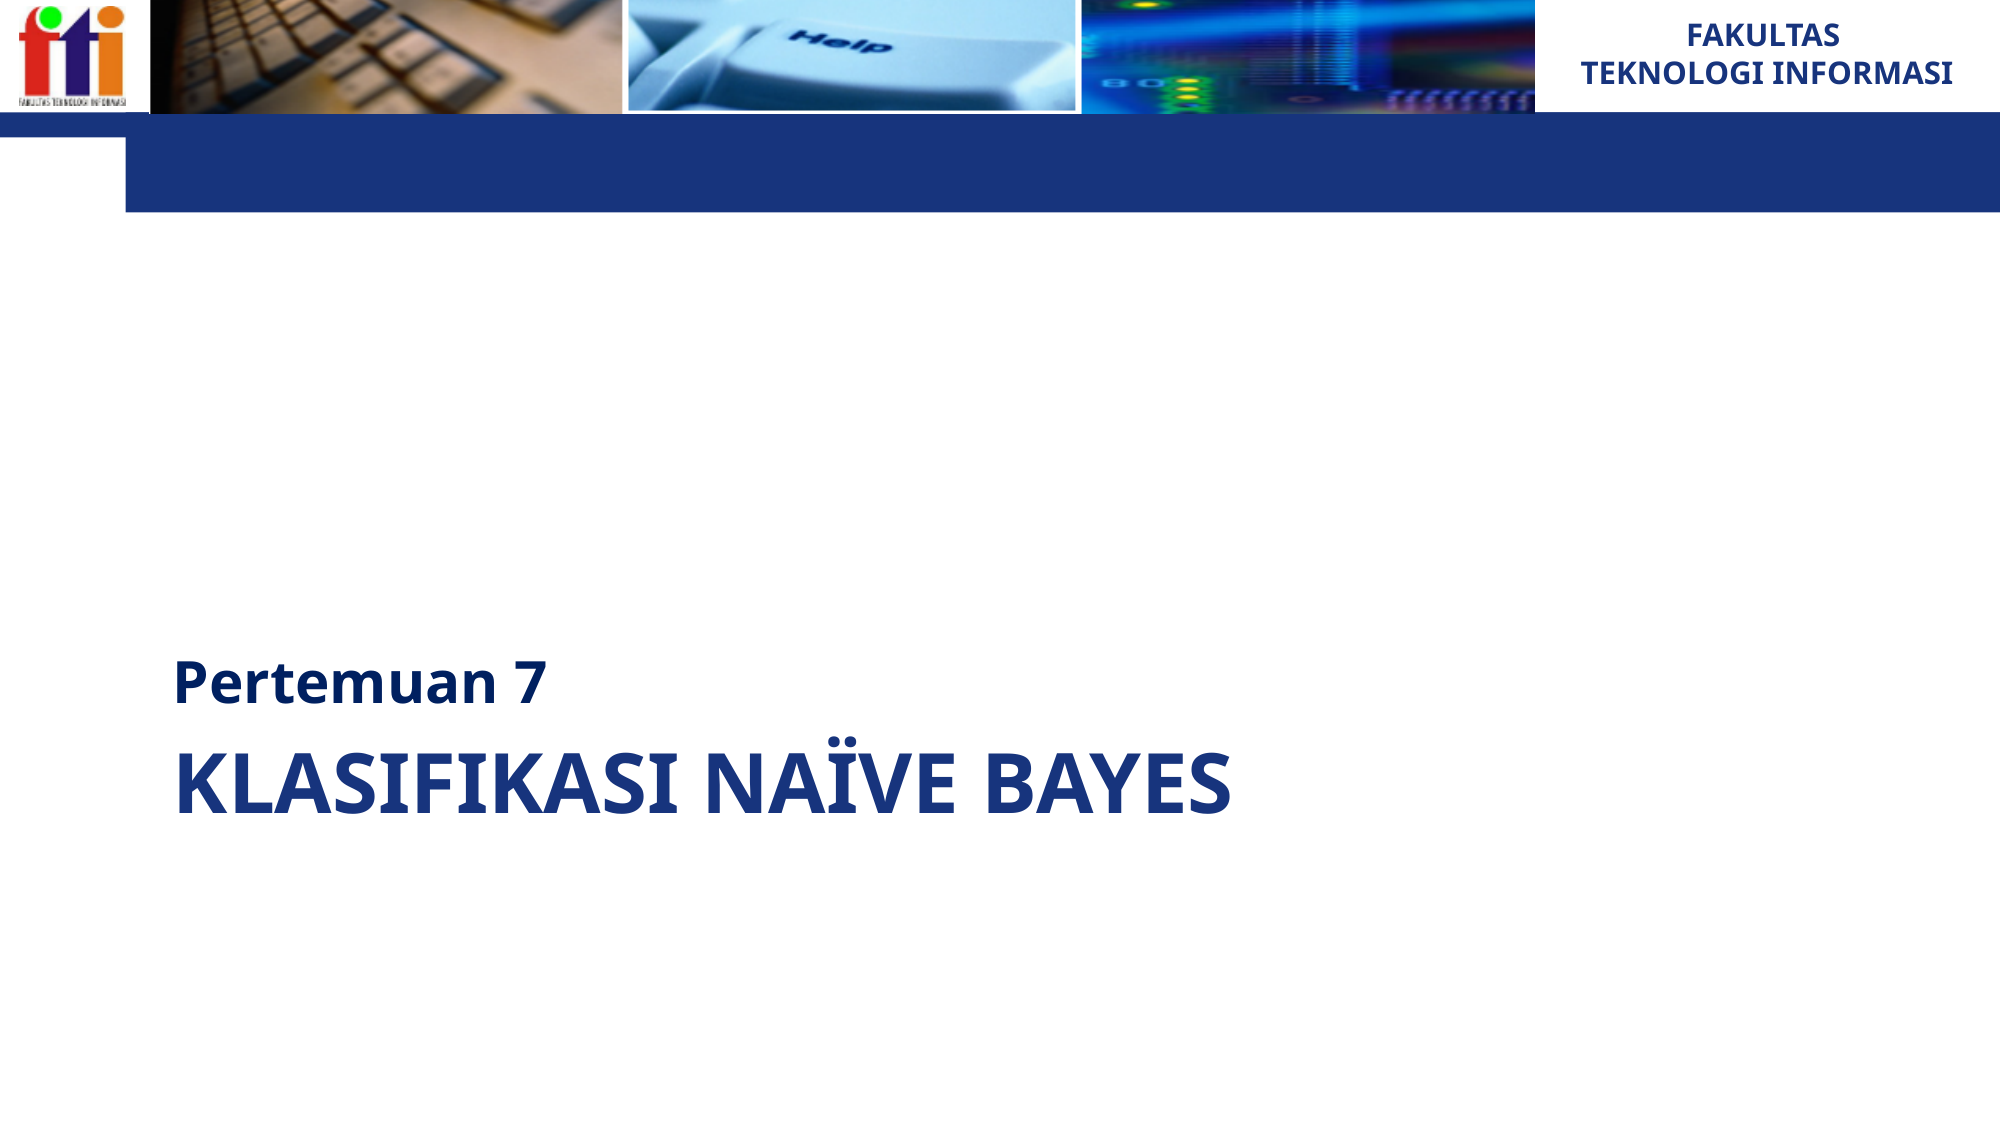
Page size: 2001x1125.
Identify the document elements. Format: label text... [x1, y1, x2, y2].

list Pertemuan 7 [157, 476, 1859, 722]
title KLASIFIKASI NAÏVE BAYES [157, 722, 1859, 947]
picture [149, 0, 1535, 114]
picture [19, 6, 126, 106]
